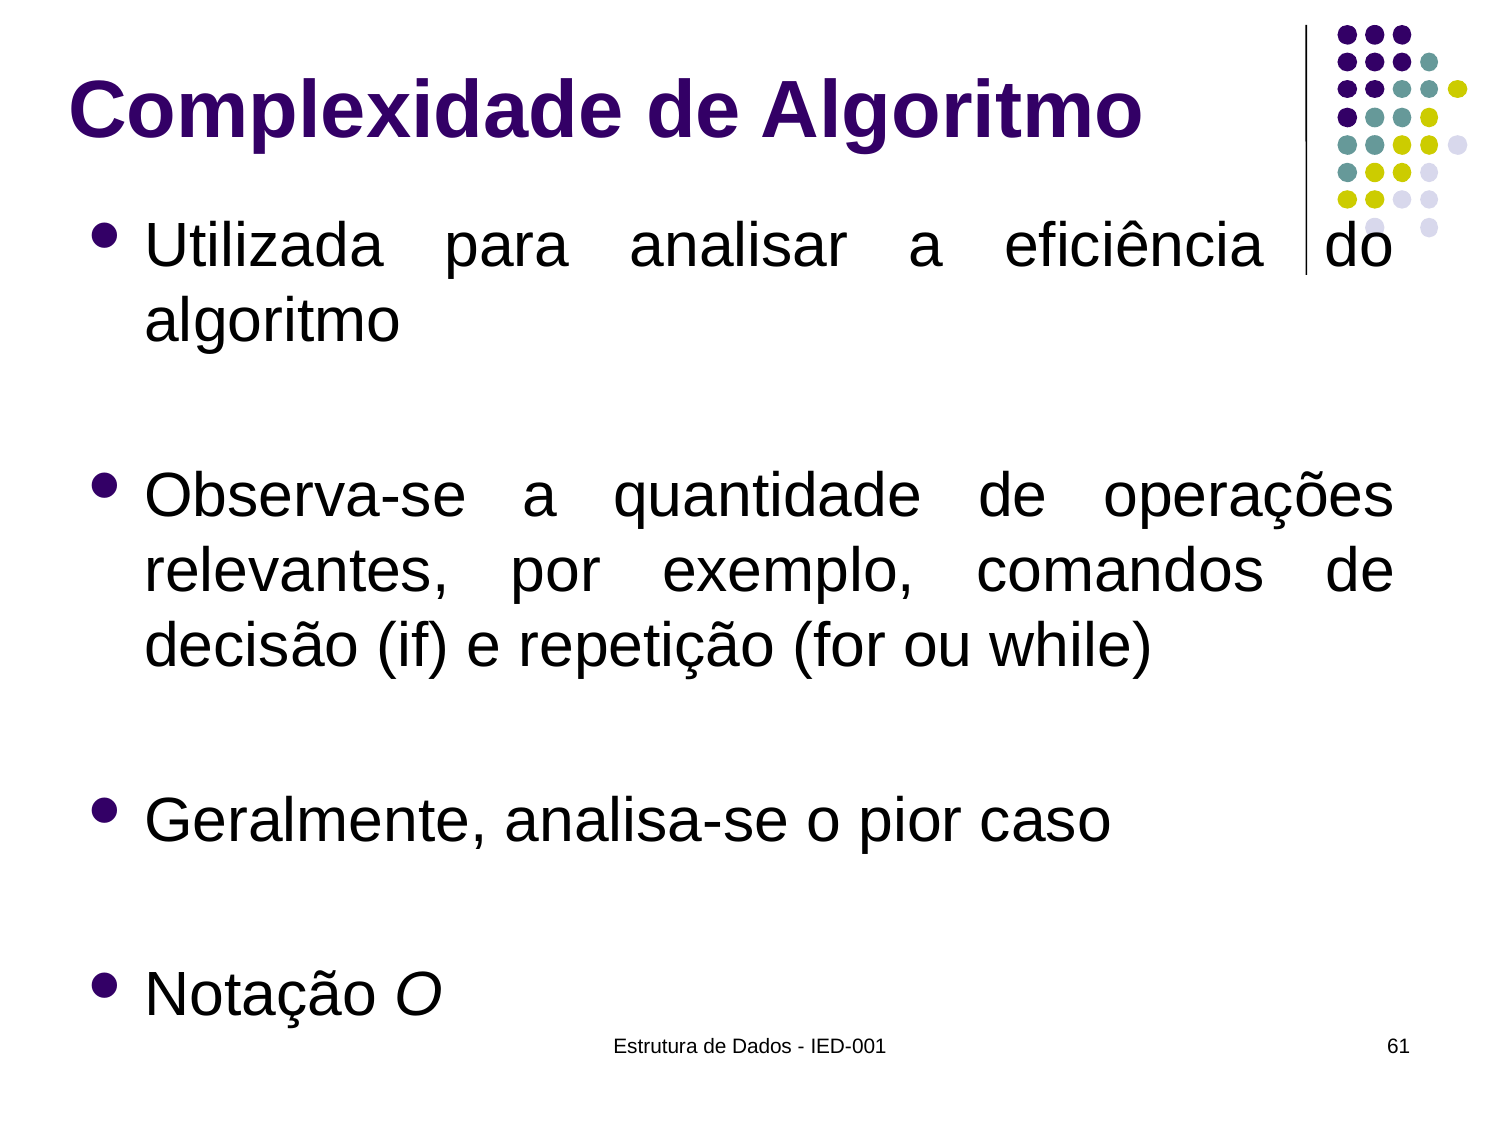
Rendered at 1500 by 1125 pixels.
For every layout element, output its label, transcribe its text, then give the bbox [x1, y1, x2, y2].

list Utilizada para analisar a eficiência do algoritmo Observa-se a quantidade de operações relevantes, por exemplo, comandos de decisão (if) e repetição (for ou while) Geralmente, analisa-se o pior caso Notação O [73, 196, 1412, 1047]
title Complexidade de Algoritmo [53, 54, 1291, 162]
slide_number 61 [1074, 1024, 1426, 1101]
footer Estrutura de Dados - IED-001 [512, 1024, 988, 1101]
